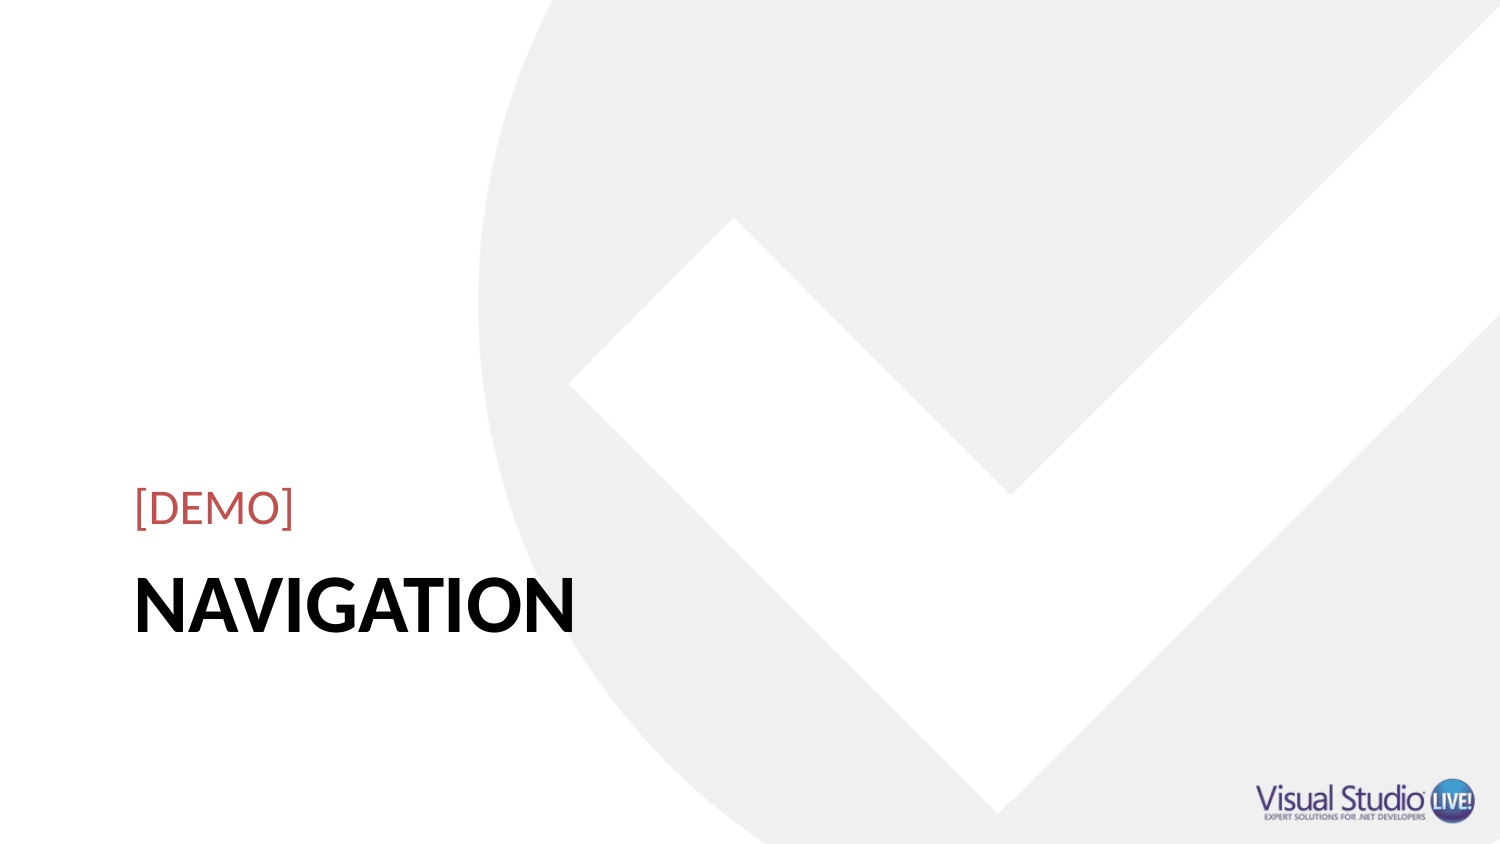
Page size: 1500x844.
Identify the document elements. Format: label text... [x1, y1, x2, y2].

picture [0, 0, 1500, 844]
list [DEMO] [118, 357, 1394, 543]
title Navigation [118, 543, 1394, 710]
